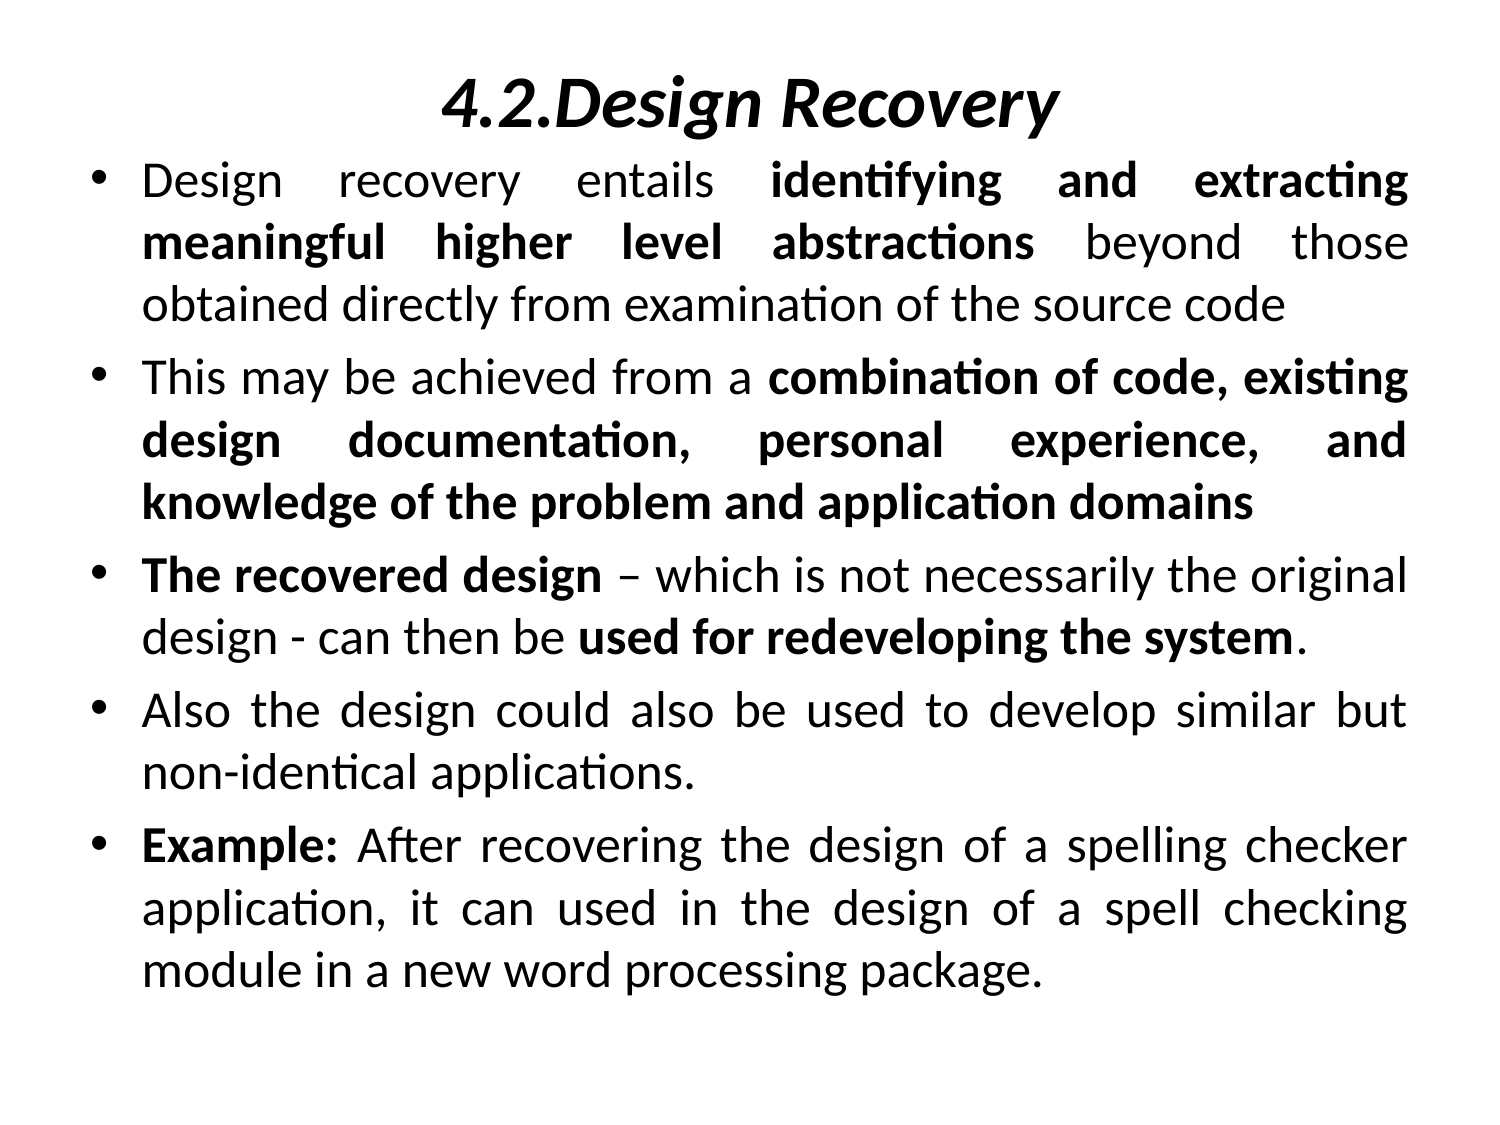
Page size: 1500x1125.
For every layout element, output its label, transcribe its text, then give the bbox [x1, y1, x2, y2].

title 4.2.Design Recovery [75, 45, 1425, 137]
list Design recovery entails identifying and extracting meaningful higher level abstractions beyond those obtained directly from examination of the source code This may be achieved from a combination of code, existing design documentation, personal experience, and knowledge of the problem and application domains The recovered design – which is not necessarily the original design - can then be used for redeveloping the system. Also the design could also be used to develop similar but non-identical applications. Example: After recovering the design of a spelling checker application, it can used in the design of a spell checking module in a new word processing package. [75, 137, 1425, 1075]
